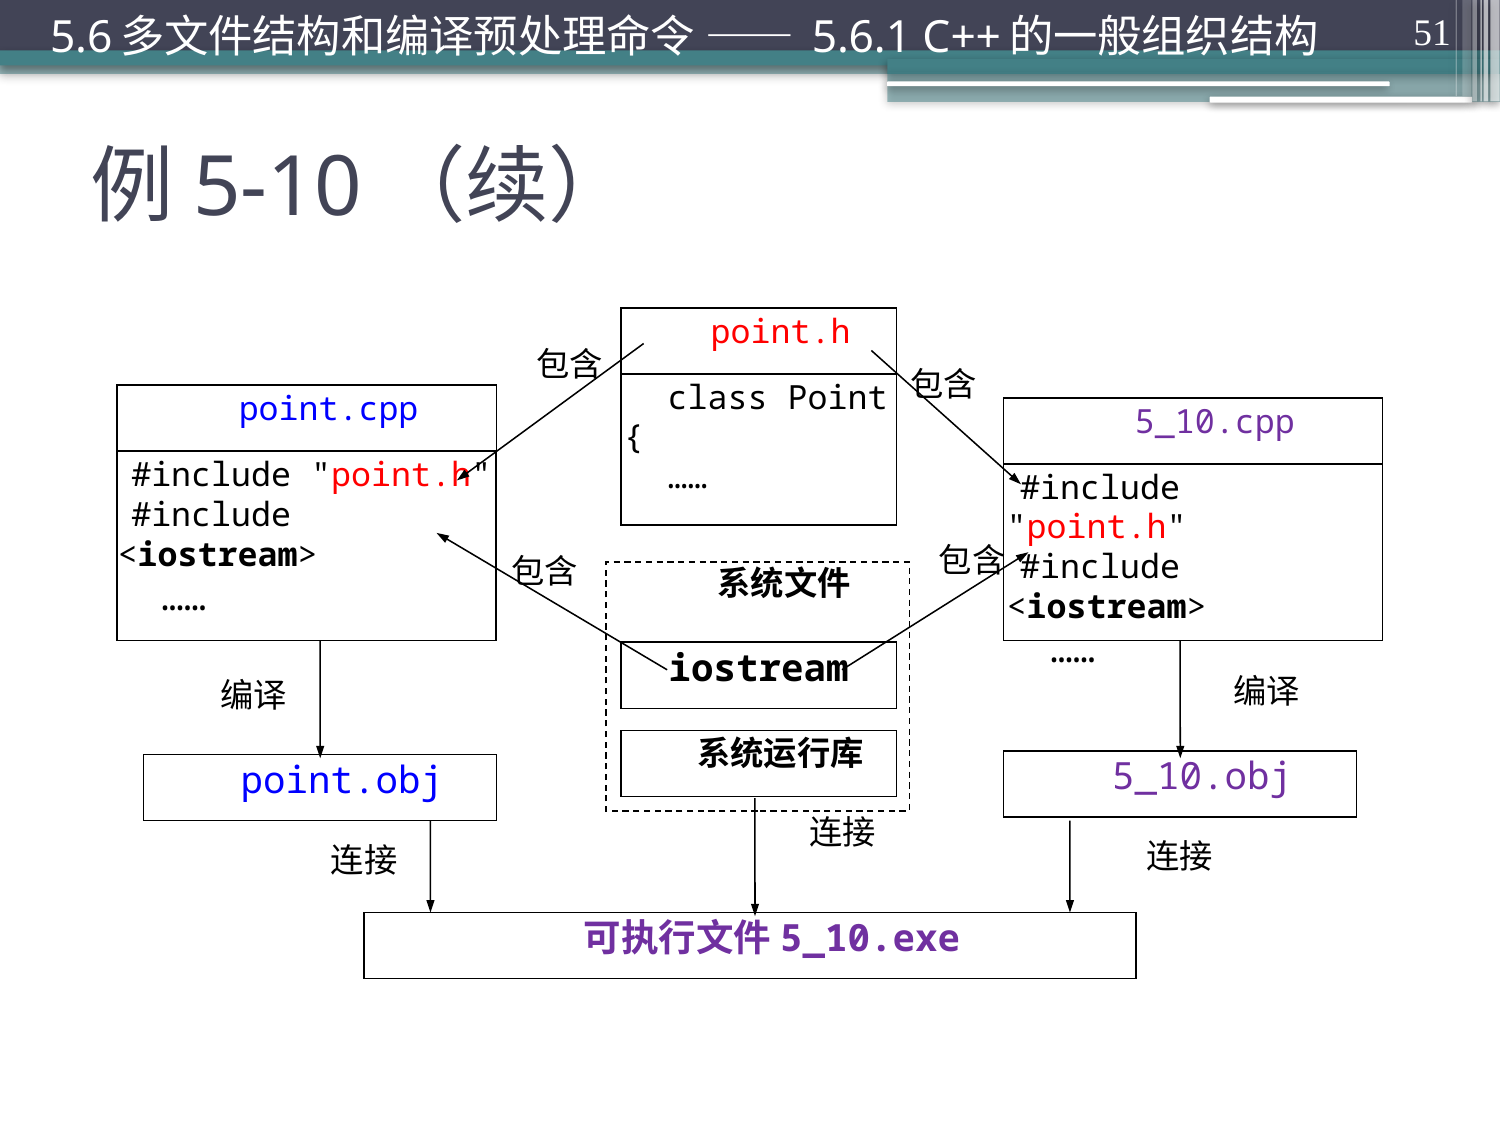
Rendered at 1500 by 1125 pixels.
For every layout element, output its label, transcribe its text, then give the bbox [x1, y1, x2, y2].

slide_number 51 [1348, 1, 1466, 61]
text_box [23, 281, 1483, 1008]
text_box 5.6多文件结构和编译预处理命令 —— 5.6.1 C++的一般组织结构 [35, 0, 1348, 71]
title 例5-10（续） [75, 94, 1425, 270]
